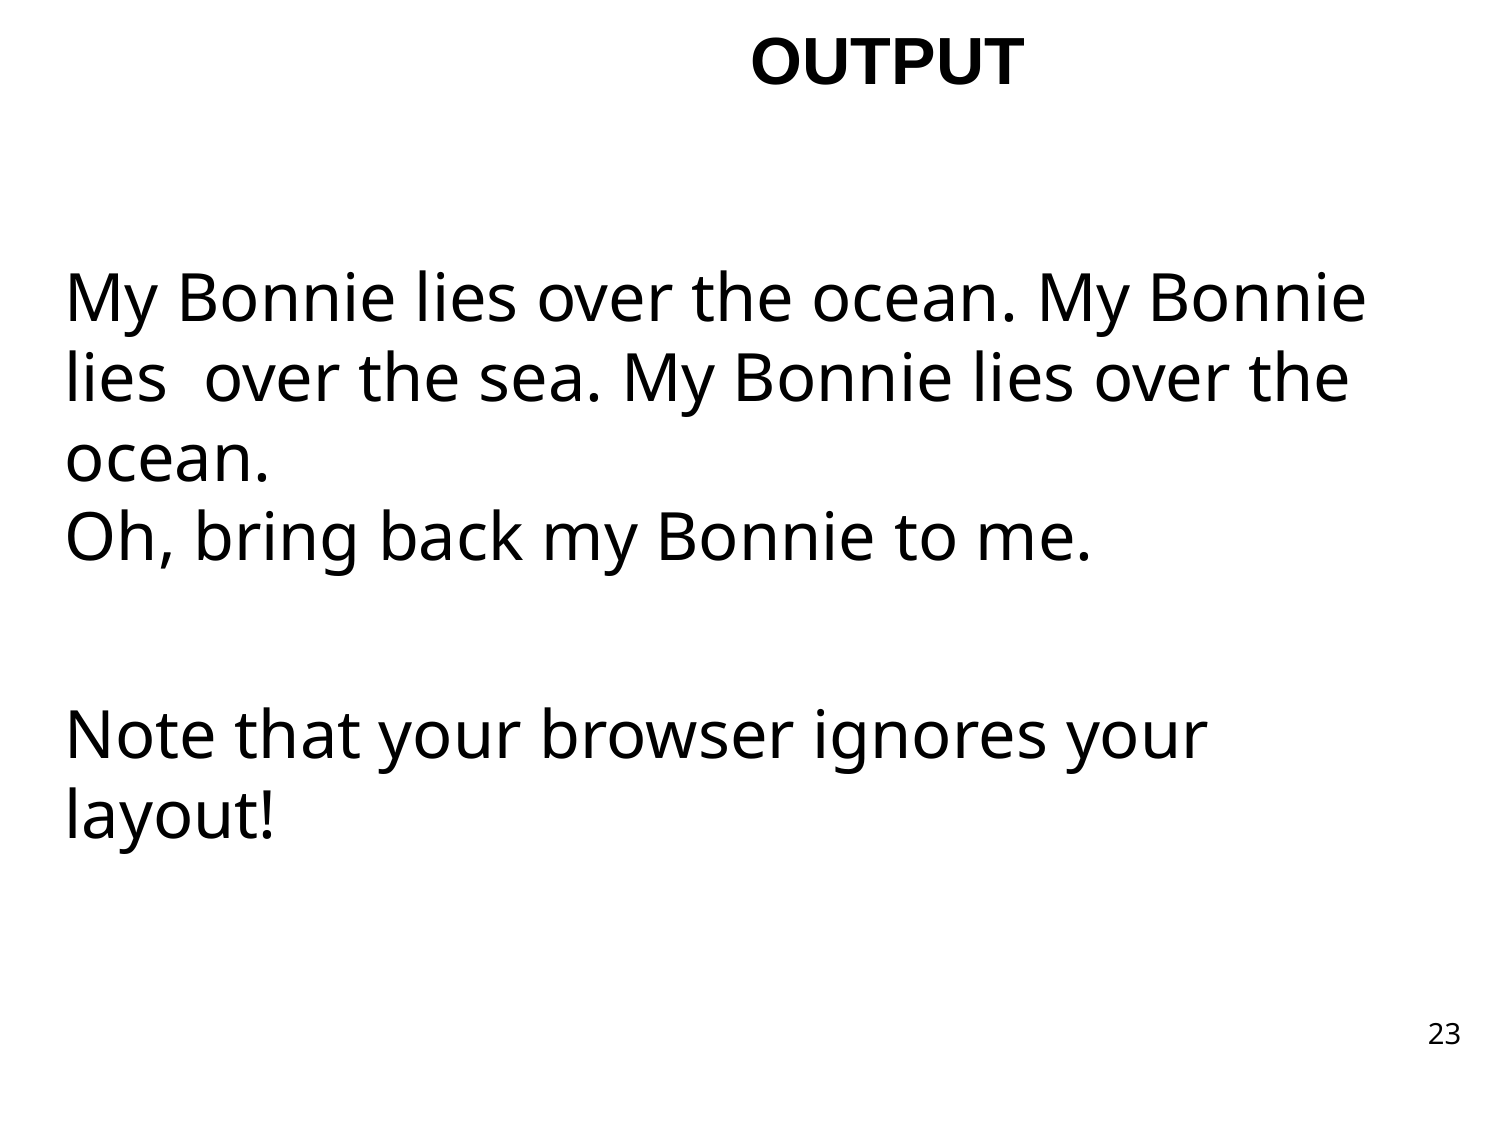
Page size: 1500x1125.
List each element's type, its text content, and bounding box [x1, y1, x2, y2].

text_box 23 [1421, 1020, 1467, 1056]
title OUTPUT [748, 15, 1027, 206]
text_box My Bonnie lies over the ocean. My Bonnie lies over the sea. My Bonnie lies over the ocean. Oh, bring back my Bonnie to me. Note that your browser ignores your layout! [62, 252, 1434, 853]
